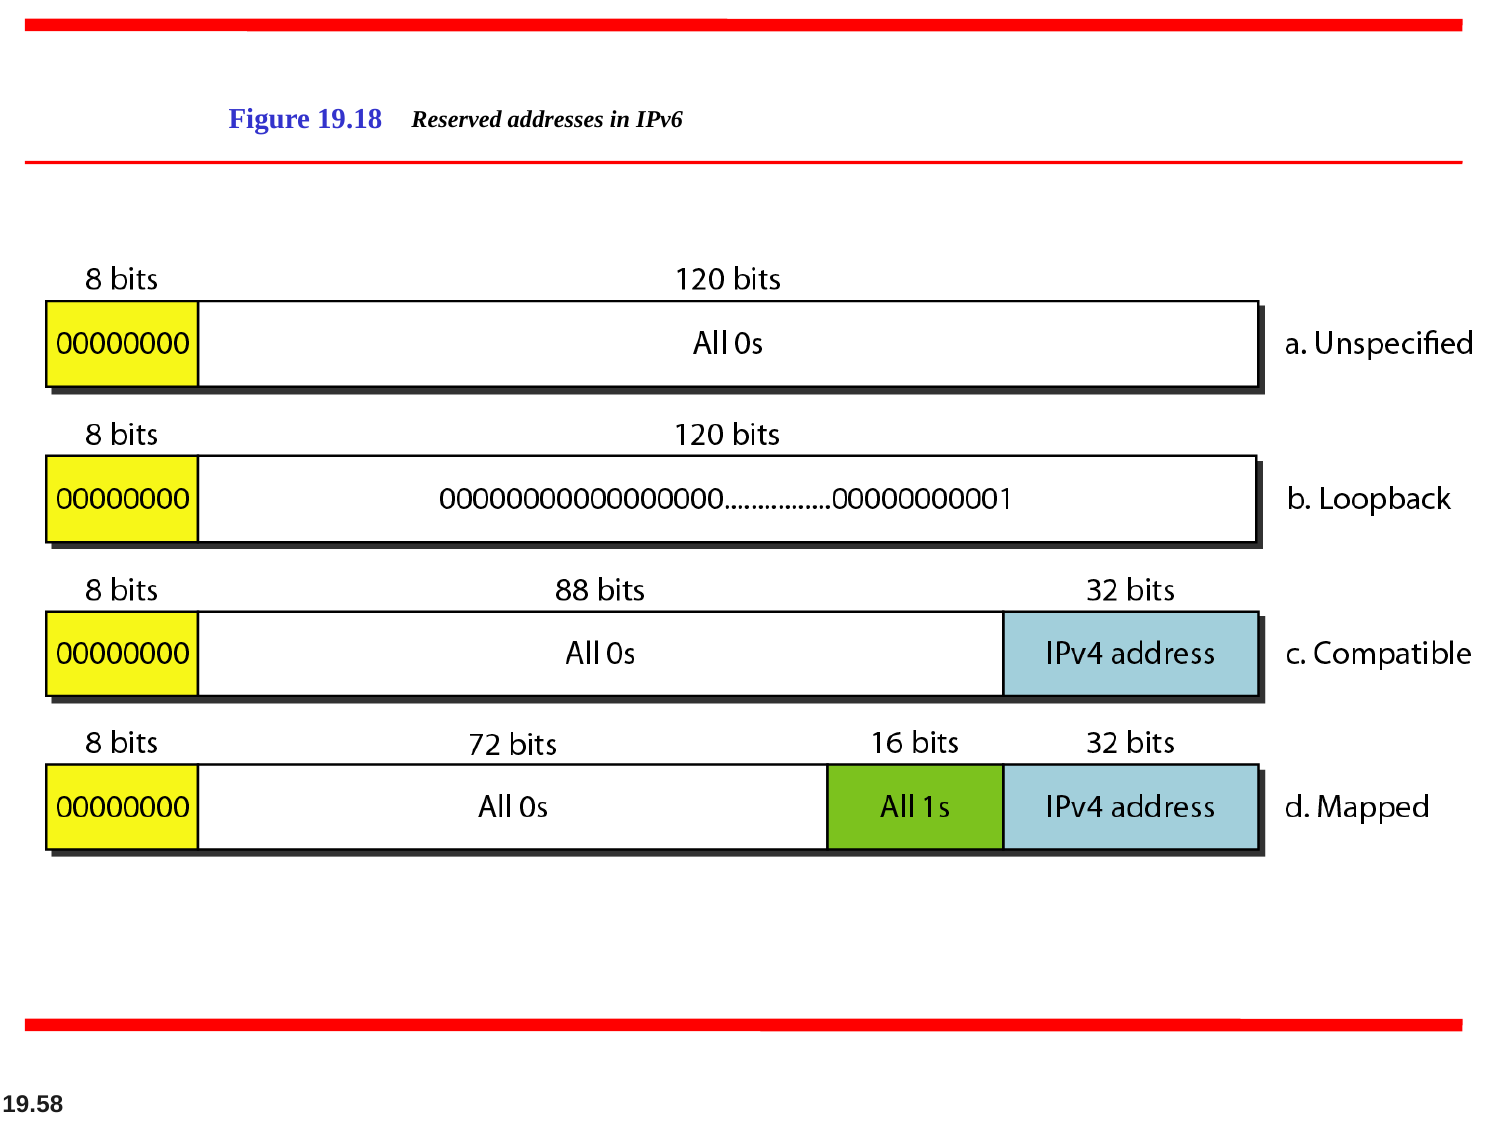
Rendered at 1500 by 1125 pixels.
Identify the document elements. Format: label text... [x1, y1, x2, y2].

picture [45, 262, 1475, 857]
text_box Figure 19.18 Reserved addresses in IPv6 [213, 62, 699, 196]
slide_number 19.58 [0, 1050, 300, 1125]
